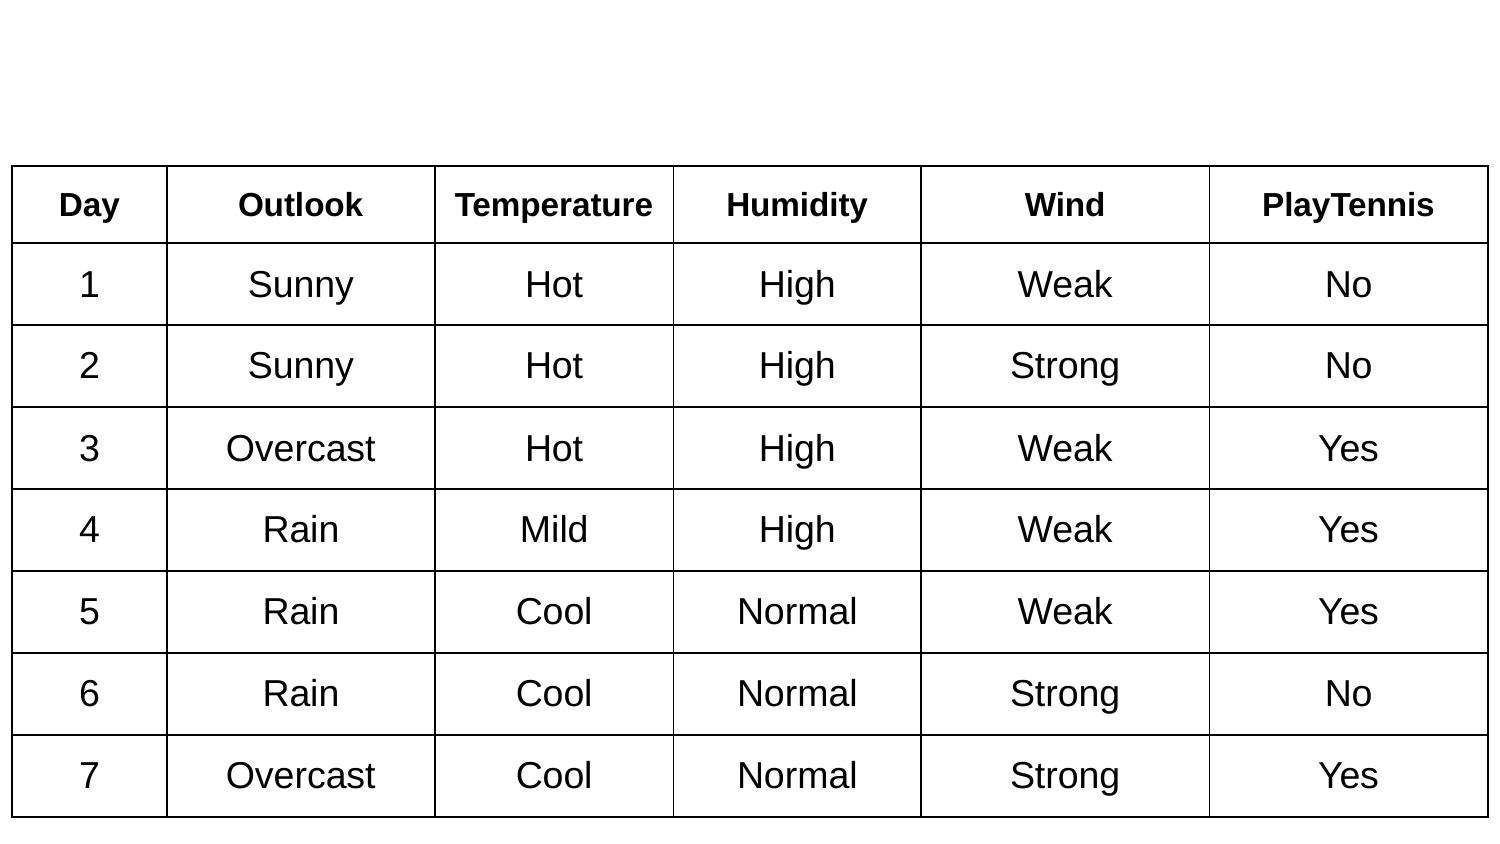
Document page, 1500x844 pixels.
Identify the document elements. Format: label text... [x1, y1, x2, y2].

table_cell Normal [674, 572, 920, 652]
table_cell 6 [13, 654, 166, 734]
table_cell Hot [436, 326, 673, 406]
table_header Humidity [674, 167, 920, 242]
table_cell Hot [436, 408, 673, 488]
table_cell Mild [436, 490, 673, 570]
table_cell Rain [168, 654, 434, 734]
table_cell High [674, 408, 920, 488]
table_cell 3 [13, 408, 166, 488]
table_header Temperature [436, 167, 673, 242]
table_cell No [1210, 654, 1487, 734]
table_cell Sunny [168, 326, 434, 406]
table_cell Cool [436, 736, 673, 816]
table_cell Rain [168, 490, 434, 570]
table_cell Normal [674, 736, 920, 816]
table_cell Yes [1210, 736, 1487, 816]
table_cell No [1210, 244, 1487, 324]
table_cell Weak [922, 490, 1209, 570]
table_cell Weak [922, 408, 1209, 488]
table_cell Cool [436, 654, 673, 734]
table_header Day [13, 167, 166, 242]
table_cell Weak [922, 572, 1209, 652]
table_cell No [1210, 326, 1487, 406]
table_cell Overcast [168, 736, 434, 816]
table_cell Normal [674, 654, 920, 734]
table_cell Strong [922, 654, 1209, 734]
table_cell Strong [922, 326, 1209, 406]
table_cell 5 [13, 572, 166, 652]
table_cell 7 [13, 736, 166, 816]
table_header Wind [922, 167, 1209, 242]
table_cell Weak [922, 244, 1209, 324]
table_cell Yes [1210, 490, 1487, 570]
table_cell Rain [168, 572, 434, 652]
table_cell High [674, 490, 920, 570]
table_cell Hot [436, 244, 673, 324]
table_cell Cool [436, 572, 673, 652]
table_cell High [674, 326, 920, 406]
table_header PlayTennis [1210, 167, 1487, 242]
table_cell Strong [922, 736, 1209, 816]
table_cell Sunny [168, 244, 434, 324]
table_cell 2 [13, 326, 166, 406]
table_cell 4 [13, 490, 166, 570]
table_header Outlook [168, 167, 434, 242]
table_cell High [674, 244, 920, 324]
table_cell Yes [1210, 572, 1487, 652]
table_cell Yes [1210, 408, 1487, 488]
table_cell Overcast [168, 408, 434, 488]
table_cell 1 [13, 244, 166, 324]
